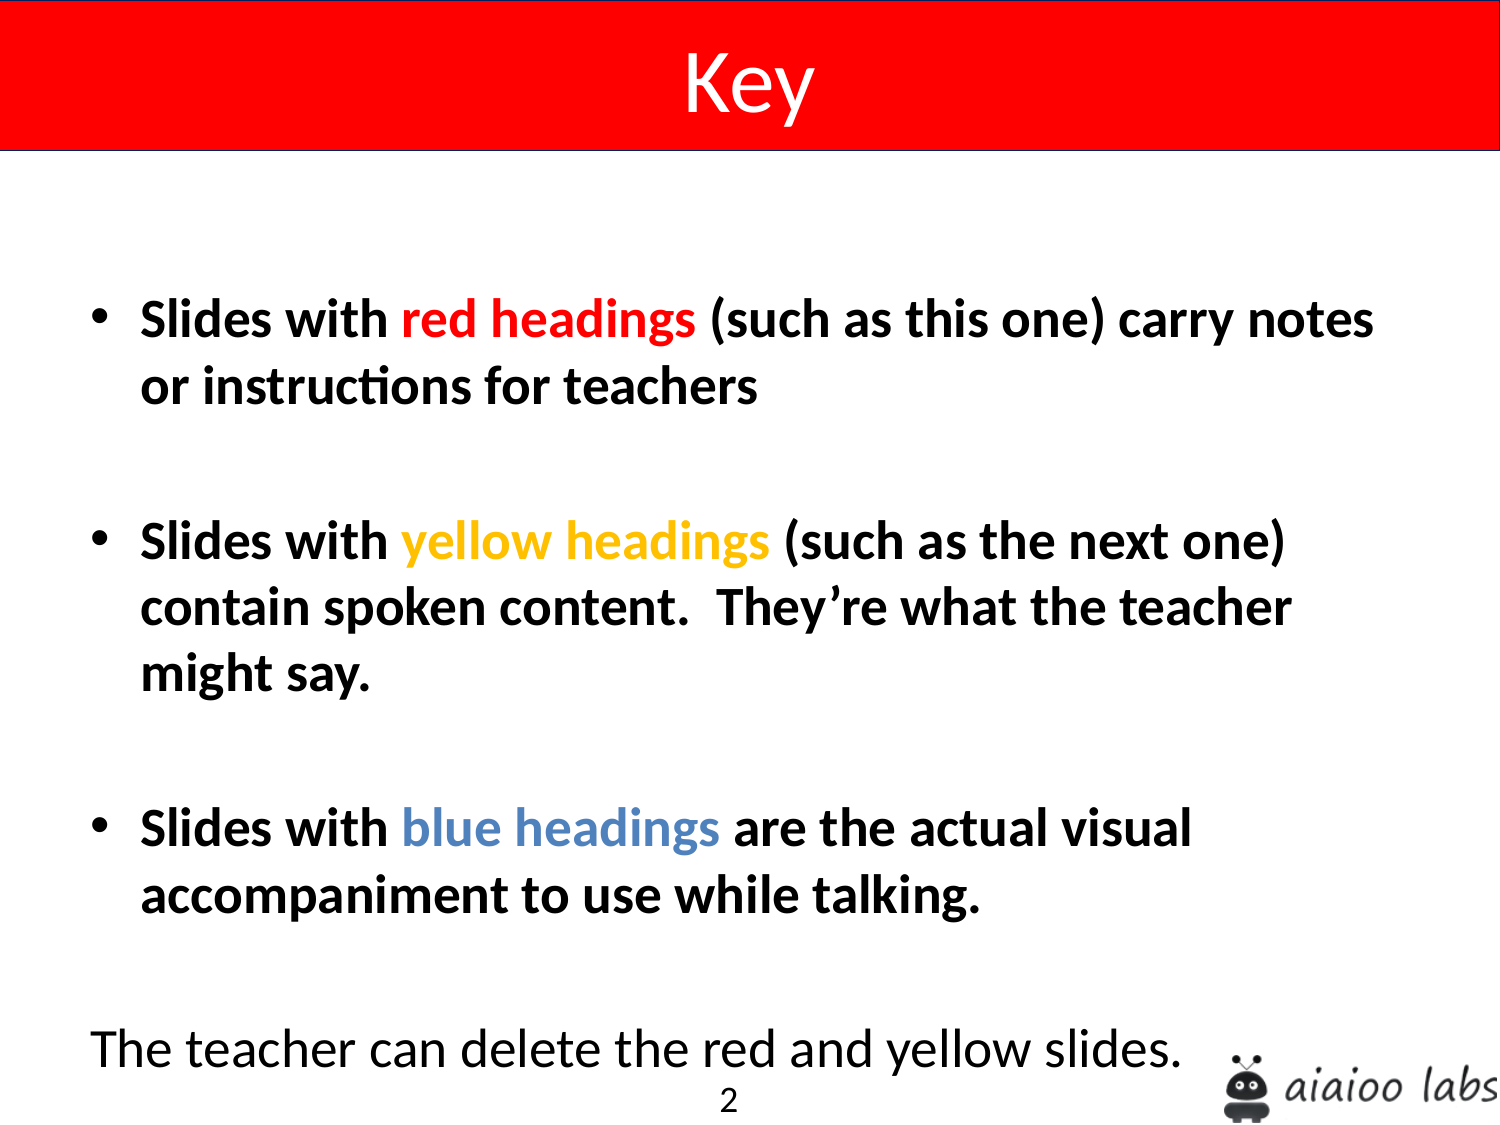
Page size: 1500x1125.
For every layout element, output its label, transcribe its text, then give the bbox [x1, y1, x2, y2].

text_box Key [0, 0, 1500, 151]
list Slides with red headings (such as this one) carry notes or instructions for teachers Slides with yellow headings (such as the next one) contain spoken content. They’re what the teacher might say. Slides with blue headings are the actual visual accompaniment to use while talking. The teacher can delete the red and yellow slides. [75, 275, 1438, 1088]
picture [1224, 1055, 1497, 1123]
